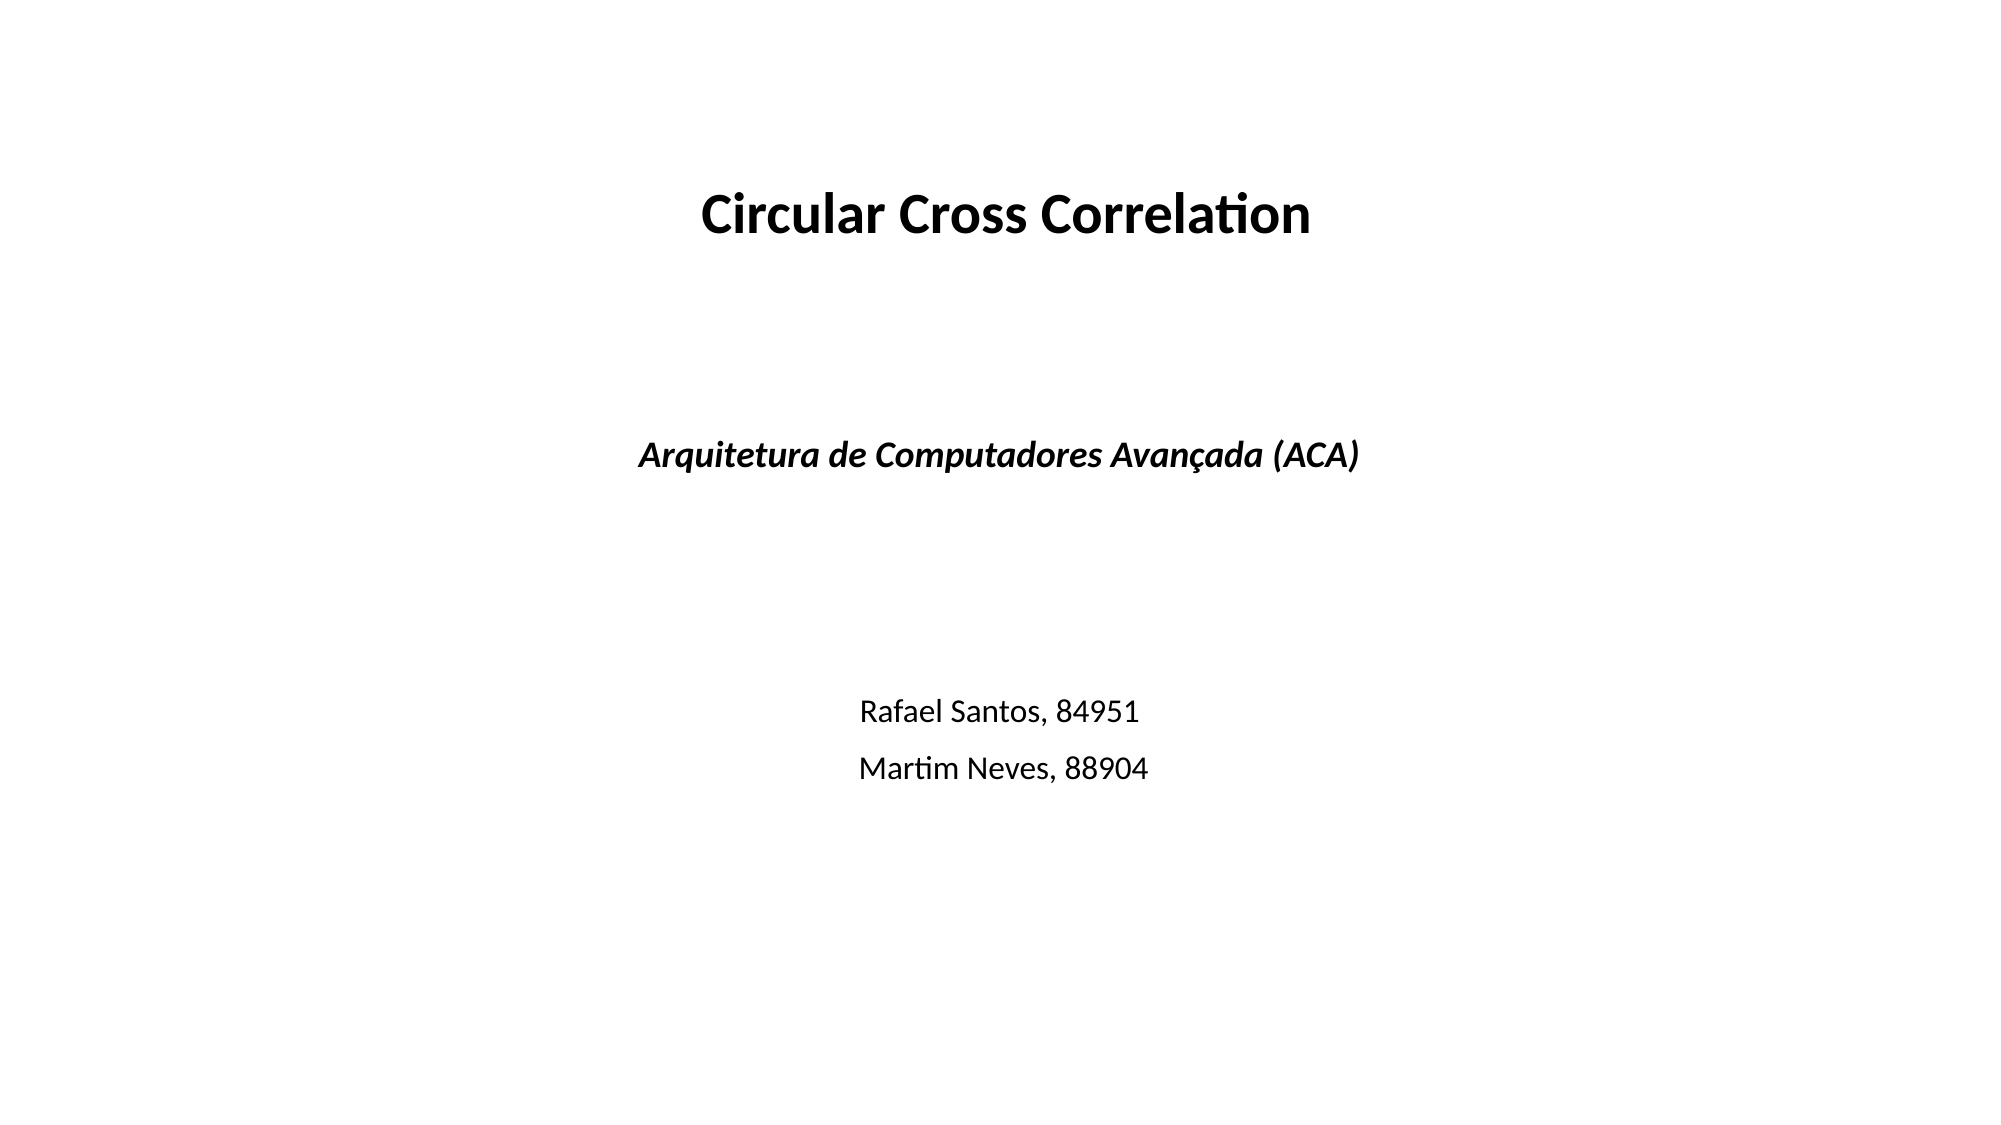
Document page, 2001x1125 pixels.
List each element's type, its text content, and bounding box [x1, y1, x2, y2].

text_box Circular Cross Correlation Arquitetura de Computadores Avançada (ACA) Rafael Santos, 84951 Martim Neves, 88904 [249, 176, 1750, 874]
